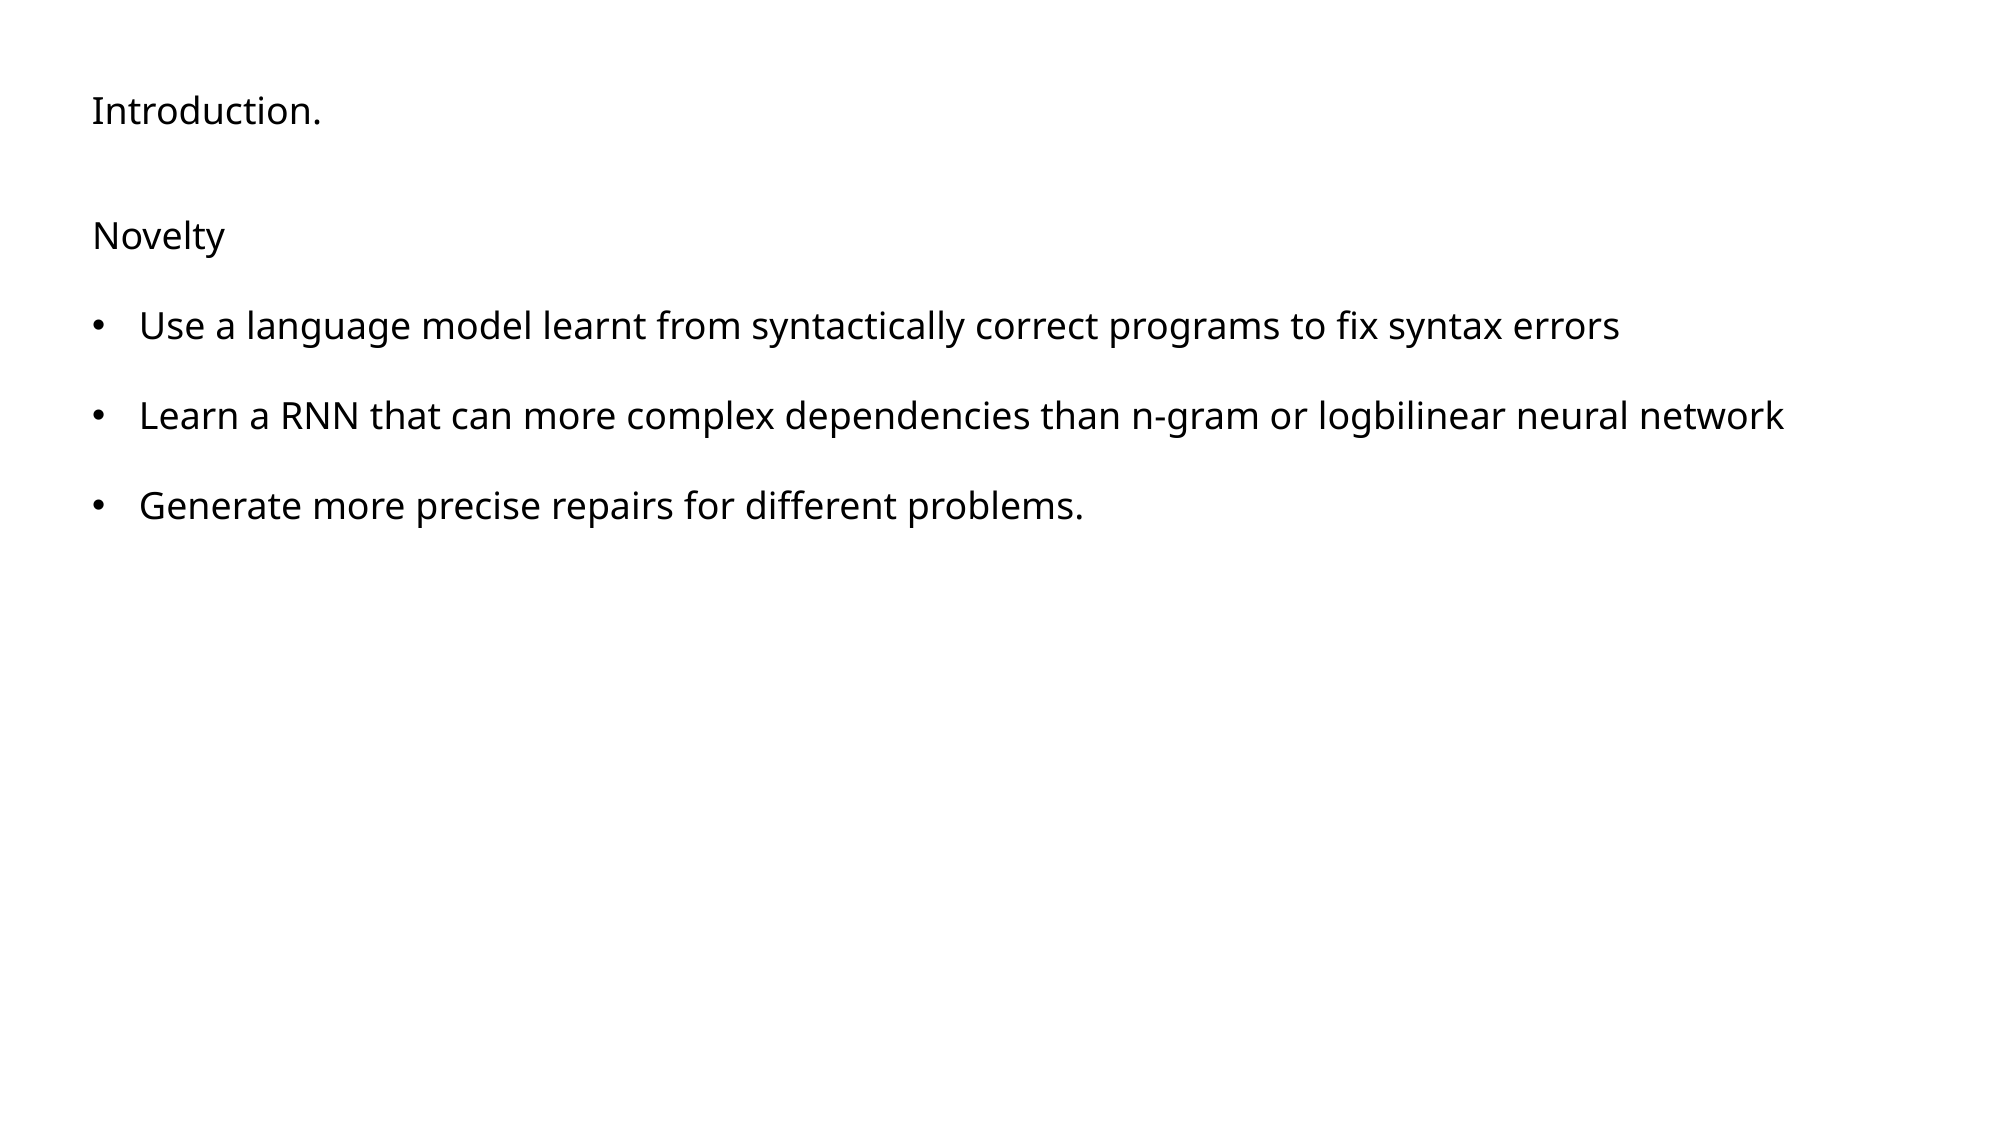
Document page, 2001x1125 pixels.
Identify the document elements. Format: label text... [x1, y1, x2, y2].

text_box Introduction. [77, 79, 825, 140]
text_box Novelty Use a language model learnt from syntactically correct programs to fix syntax errors Learn a RNN that can more complex dependencies than n-gram or logbilinear neural network Generate more precise repairs for different problems. [77, 204, 1894, 535]
